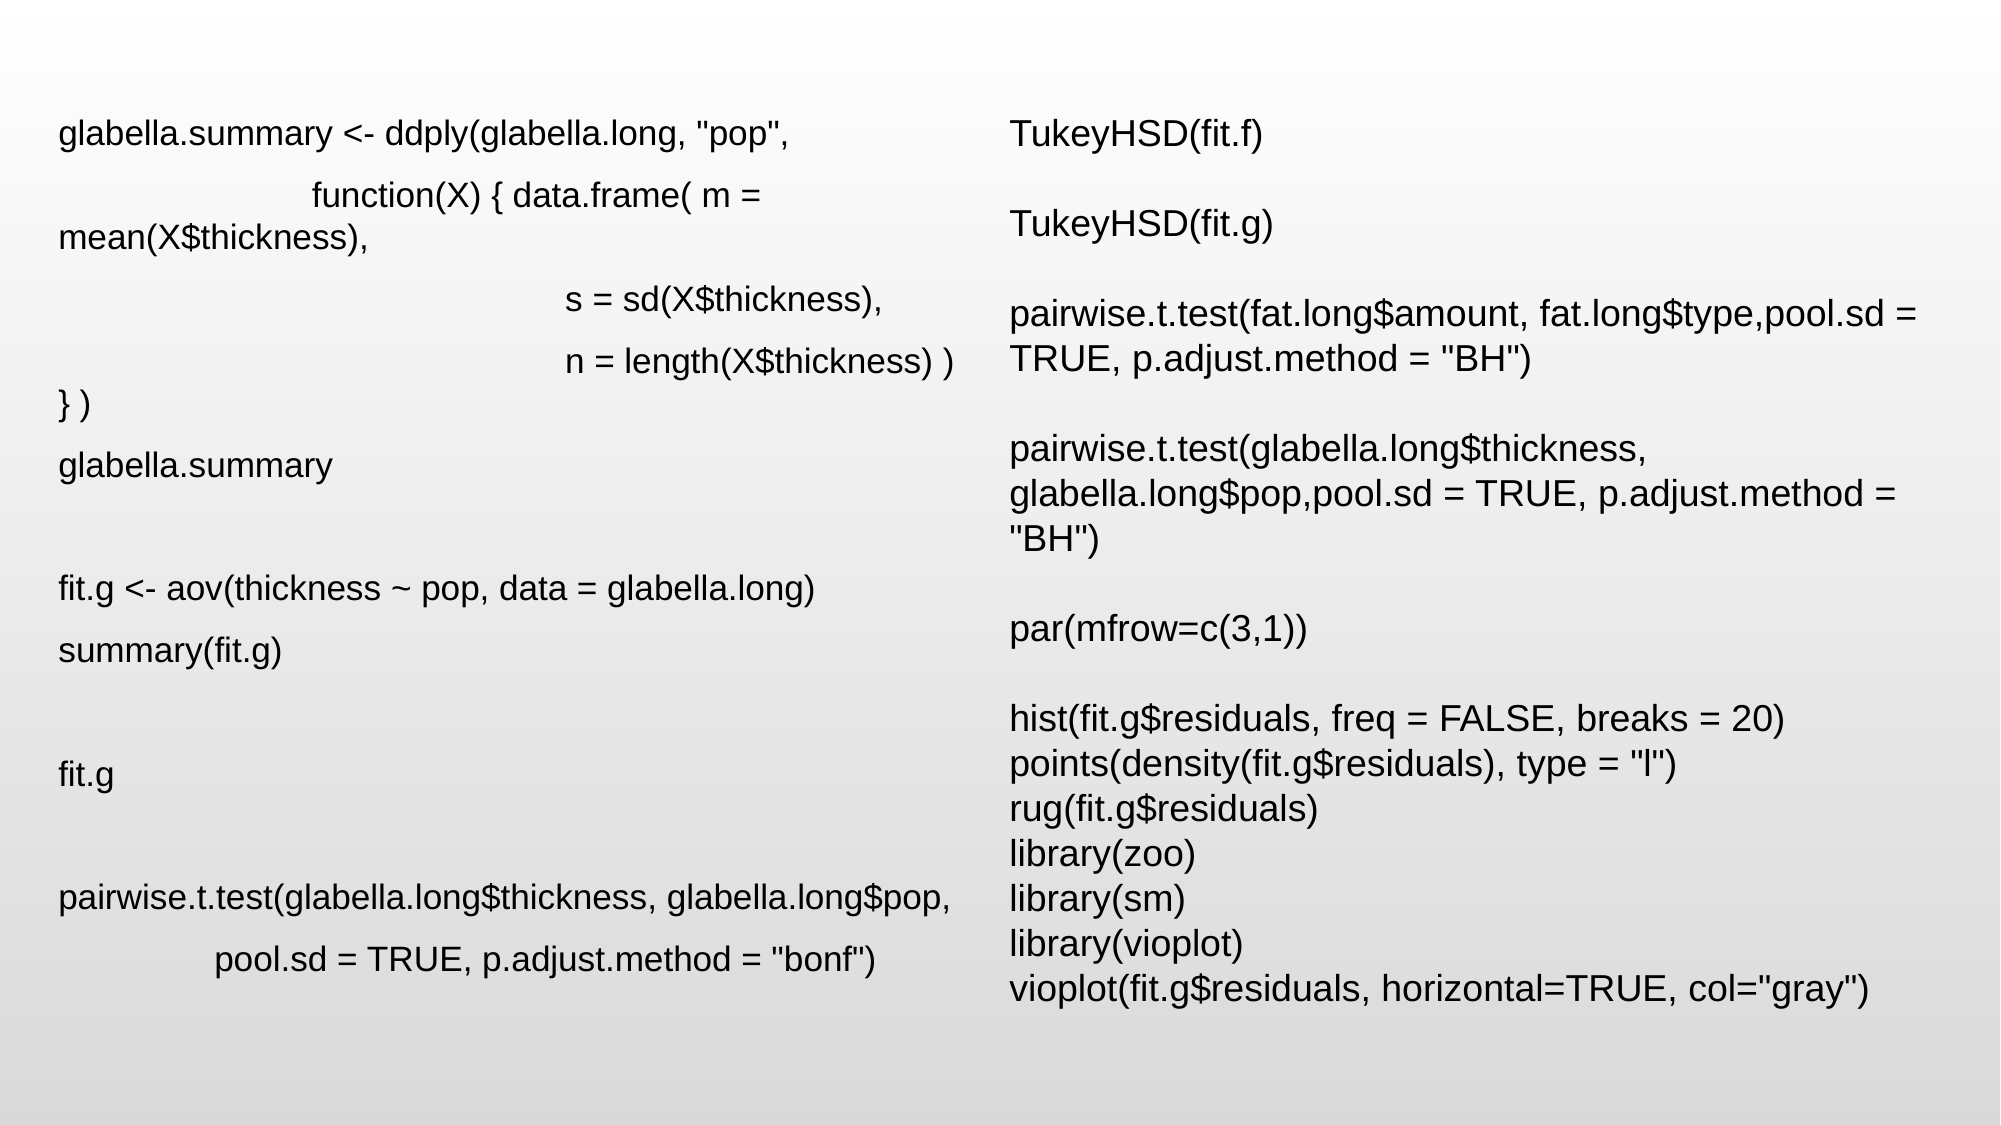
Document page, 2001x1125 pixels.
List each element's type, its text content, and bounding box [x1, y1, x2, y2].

text_box TukeyHSD(fit.f) TukeyHSD(fit.g) pairwise.t.test(fat.long$amount, fat.long$type,pool.sd = TRUE, p.adjust.method = "BH") pairwise.t.test(glabella.long$thickness, glabella.long$pop,pool.sd = TRUE, p.adjust.method = "BH") par(mfrow=c(3,1)) hist(fit.g$residuals, freq = FALSE, breaks = 20) points(density(fit.g$residuals), type = "l") rug(fit.g$residuals) library(zoo) library(sm) library(vioplot) vioplot(fit.g$residuals, horizontal=TRUE, col="gray") [994, 102, 1938, 1017]
list glabella.summary <- ddply(glabella.long, "pop", function(X) { data.frame( m = mean(X$thickness), s = sd(X$thickness), n = length(X$thickness) ) } ) glabella.summary fit.g <- aov(thickness ~ pop, data = glabella.long) summary(fit.g) fit.g pairwise.t.test(glabella.long$thickness, glabella.long$pop, pool.sd = TRUE, p.adjust.method = "bonf") [43, 102, 976, 1026]
